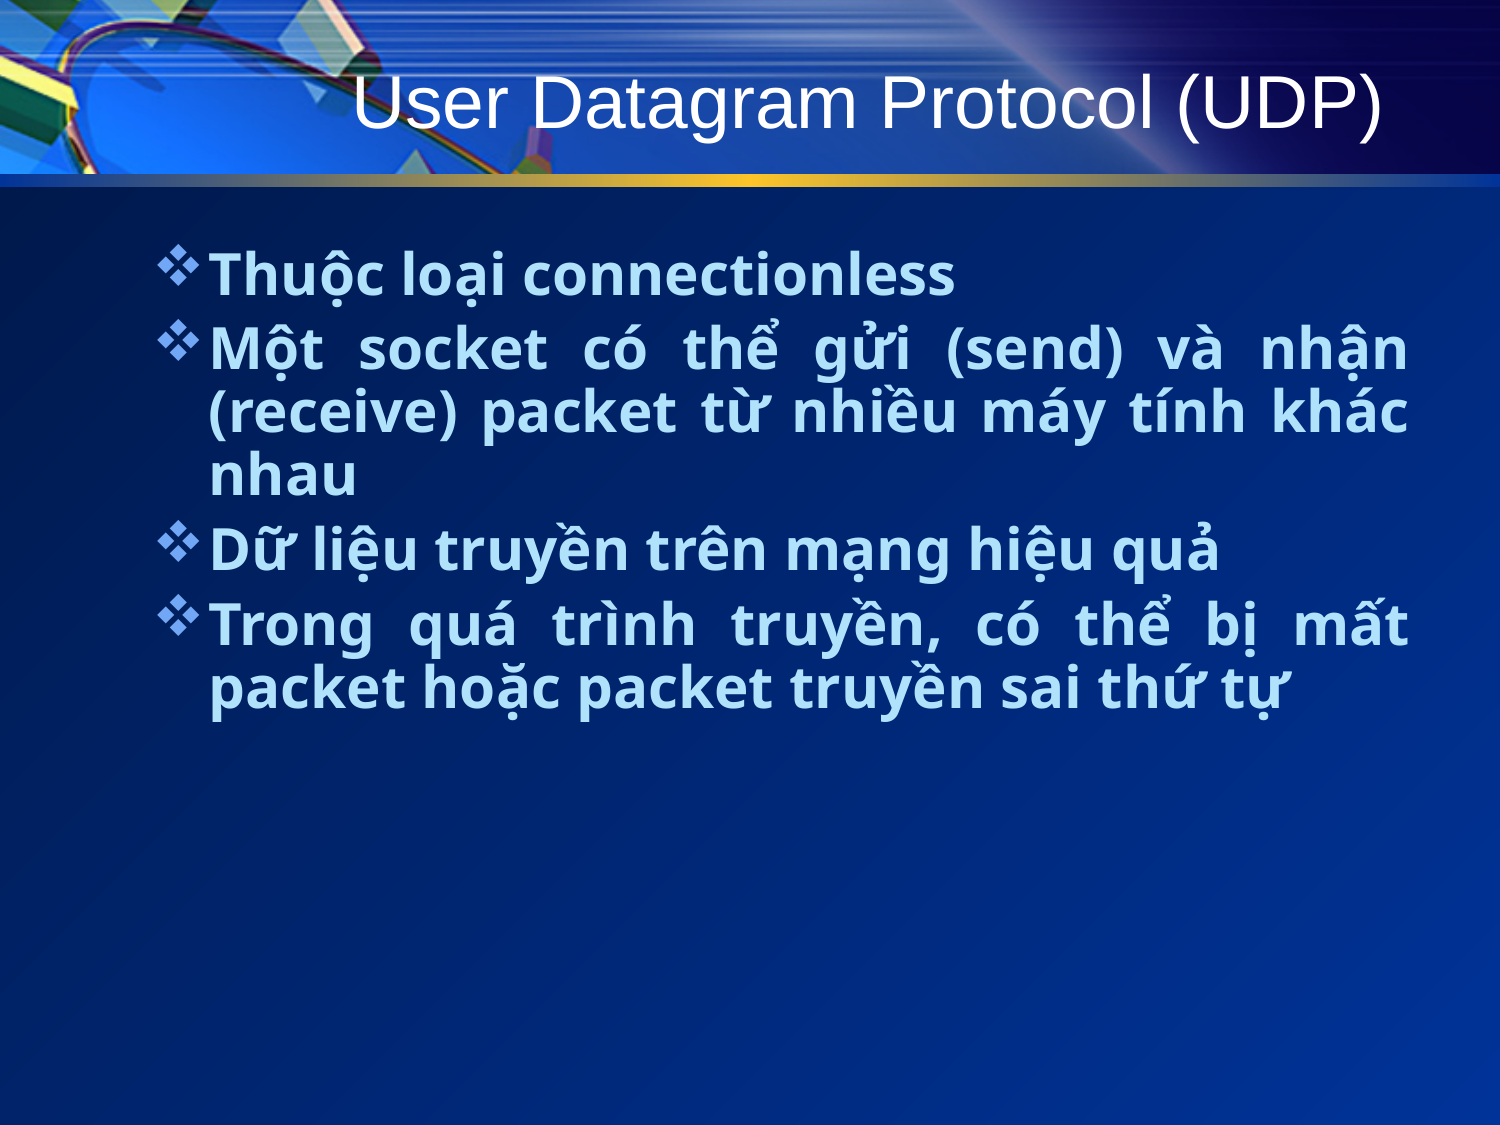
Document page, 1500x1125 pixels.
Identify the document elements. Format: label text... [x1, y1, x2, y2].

picture [0, 0, 1500, 175]
list Thuộc loại connectionless Một socket có thể gửi (send) và nhận (receive) packet từ nhiều máy tính khác nhau Dữ liệu truyền trên mạng hiệu quả Trong quá trình truyền, có thể bị mất packet hoặc packet truyền sai thứ tự [137, 237, 1426, 1063]
title User Datagram Protocol (UDP) [162, 52, 1401, 145]
